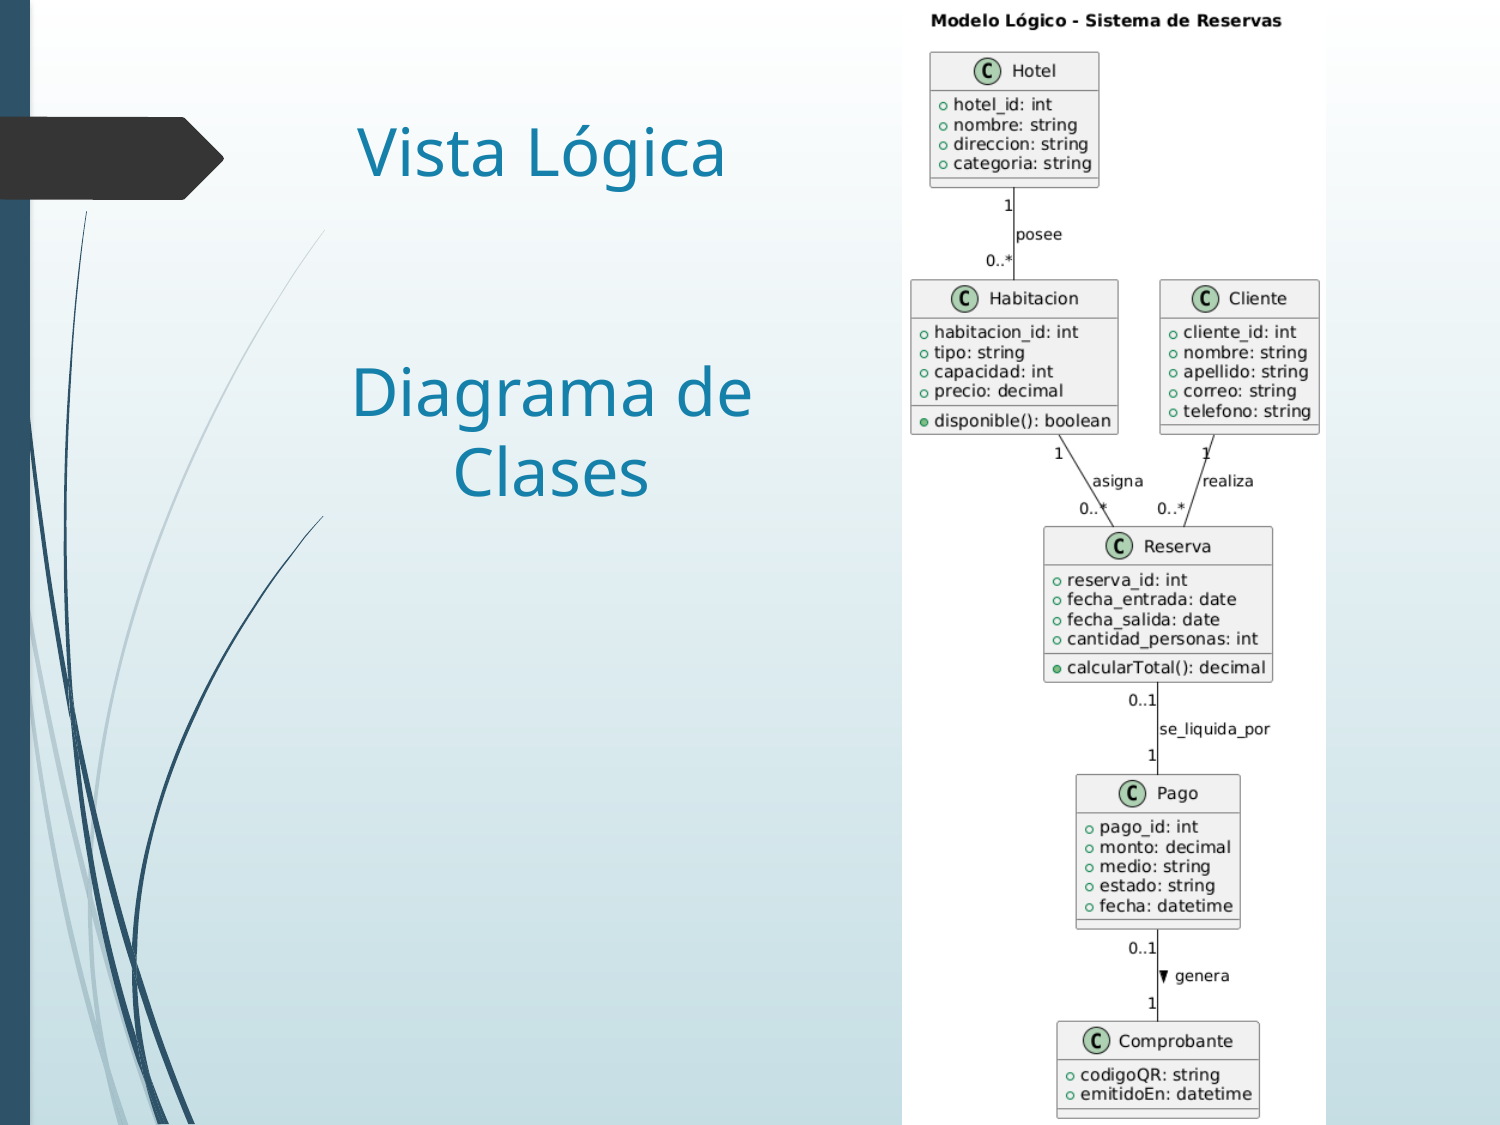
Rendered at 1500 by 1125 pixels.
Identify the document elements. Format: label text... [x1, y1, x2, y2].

title Vista Lógica Diagrama de Clases [236, 102, 868, 962]
picture [901, 0, 1326, 1125]
